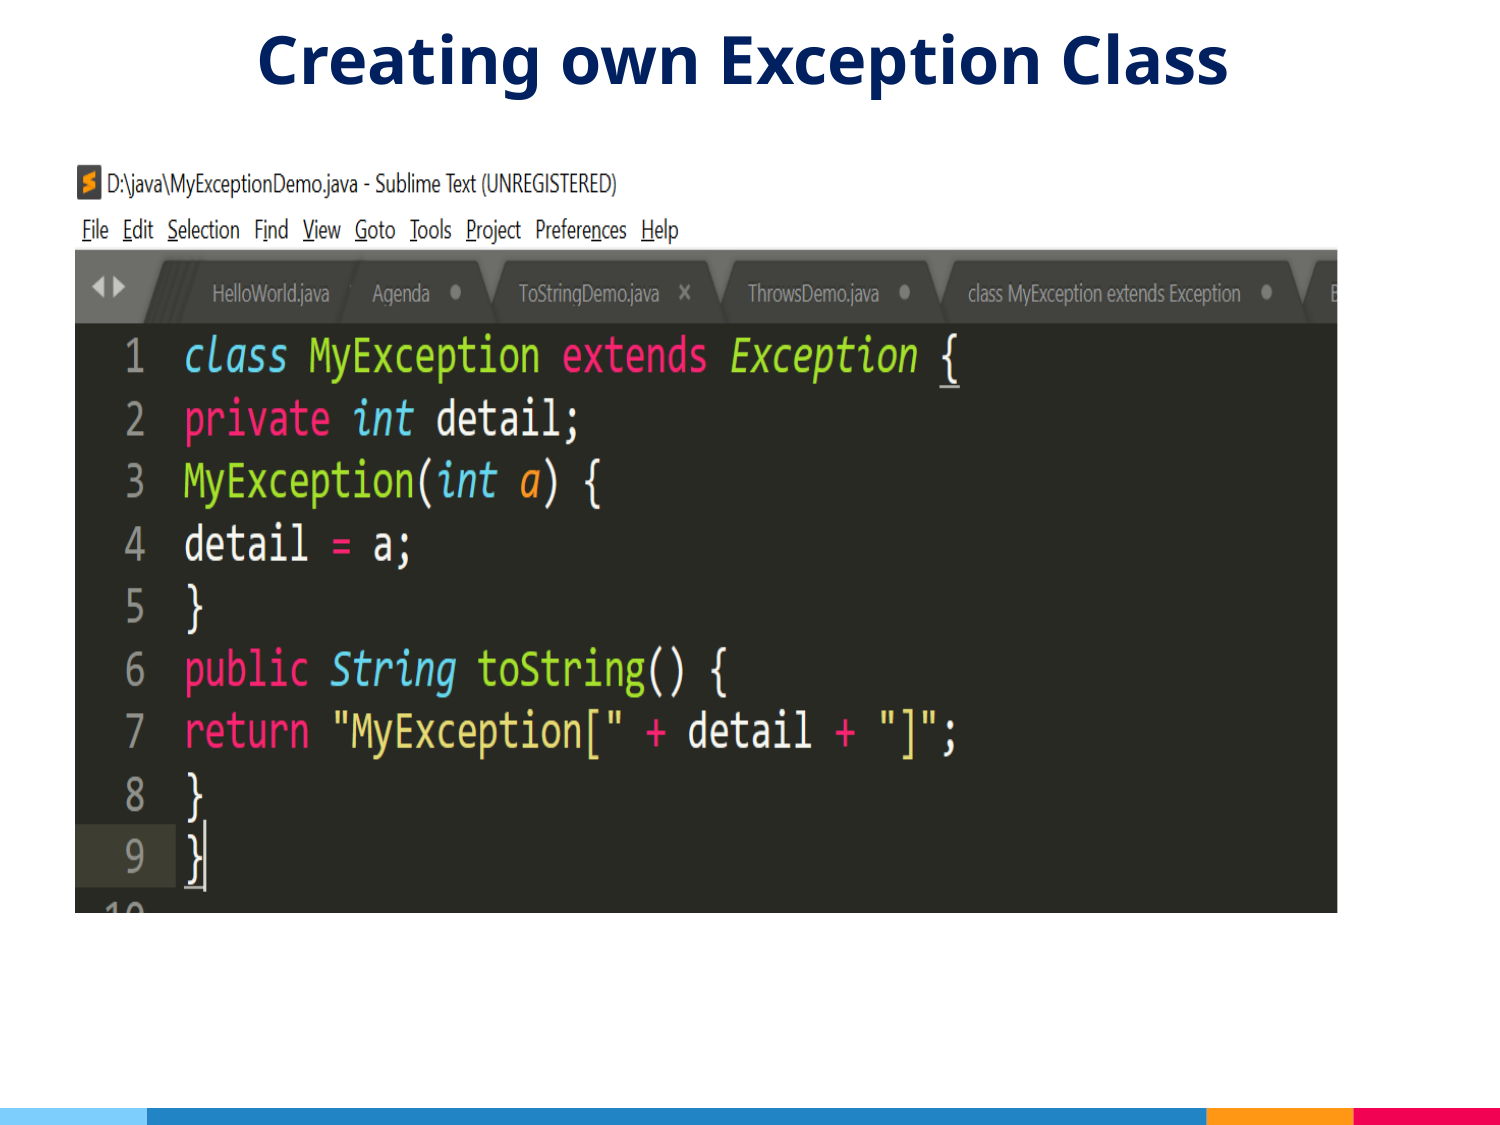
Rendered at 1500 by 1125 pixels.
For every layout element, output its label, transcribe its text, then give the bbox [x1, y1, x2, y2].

title Creating own Exception Class [112, 10, 1375, 113]
picture [74, 158, 1338, 913]
